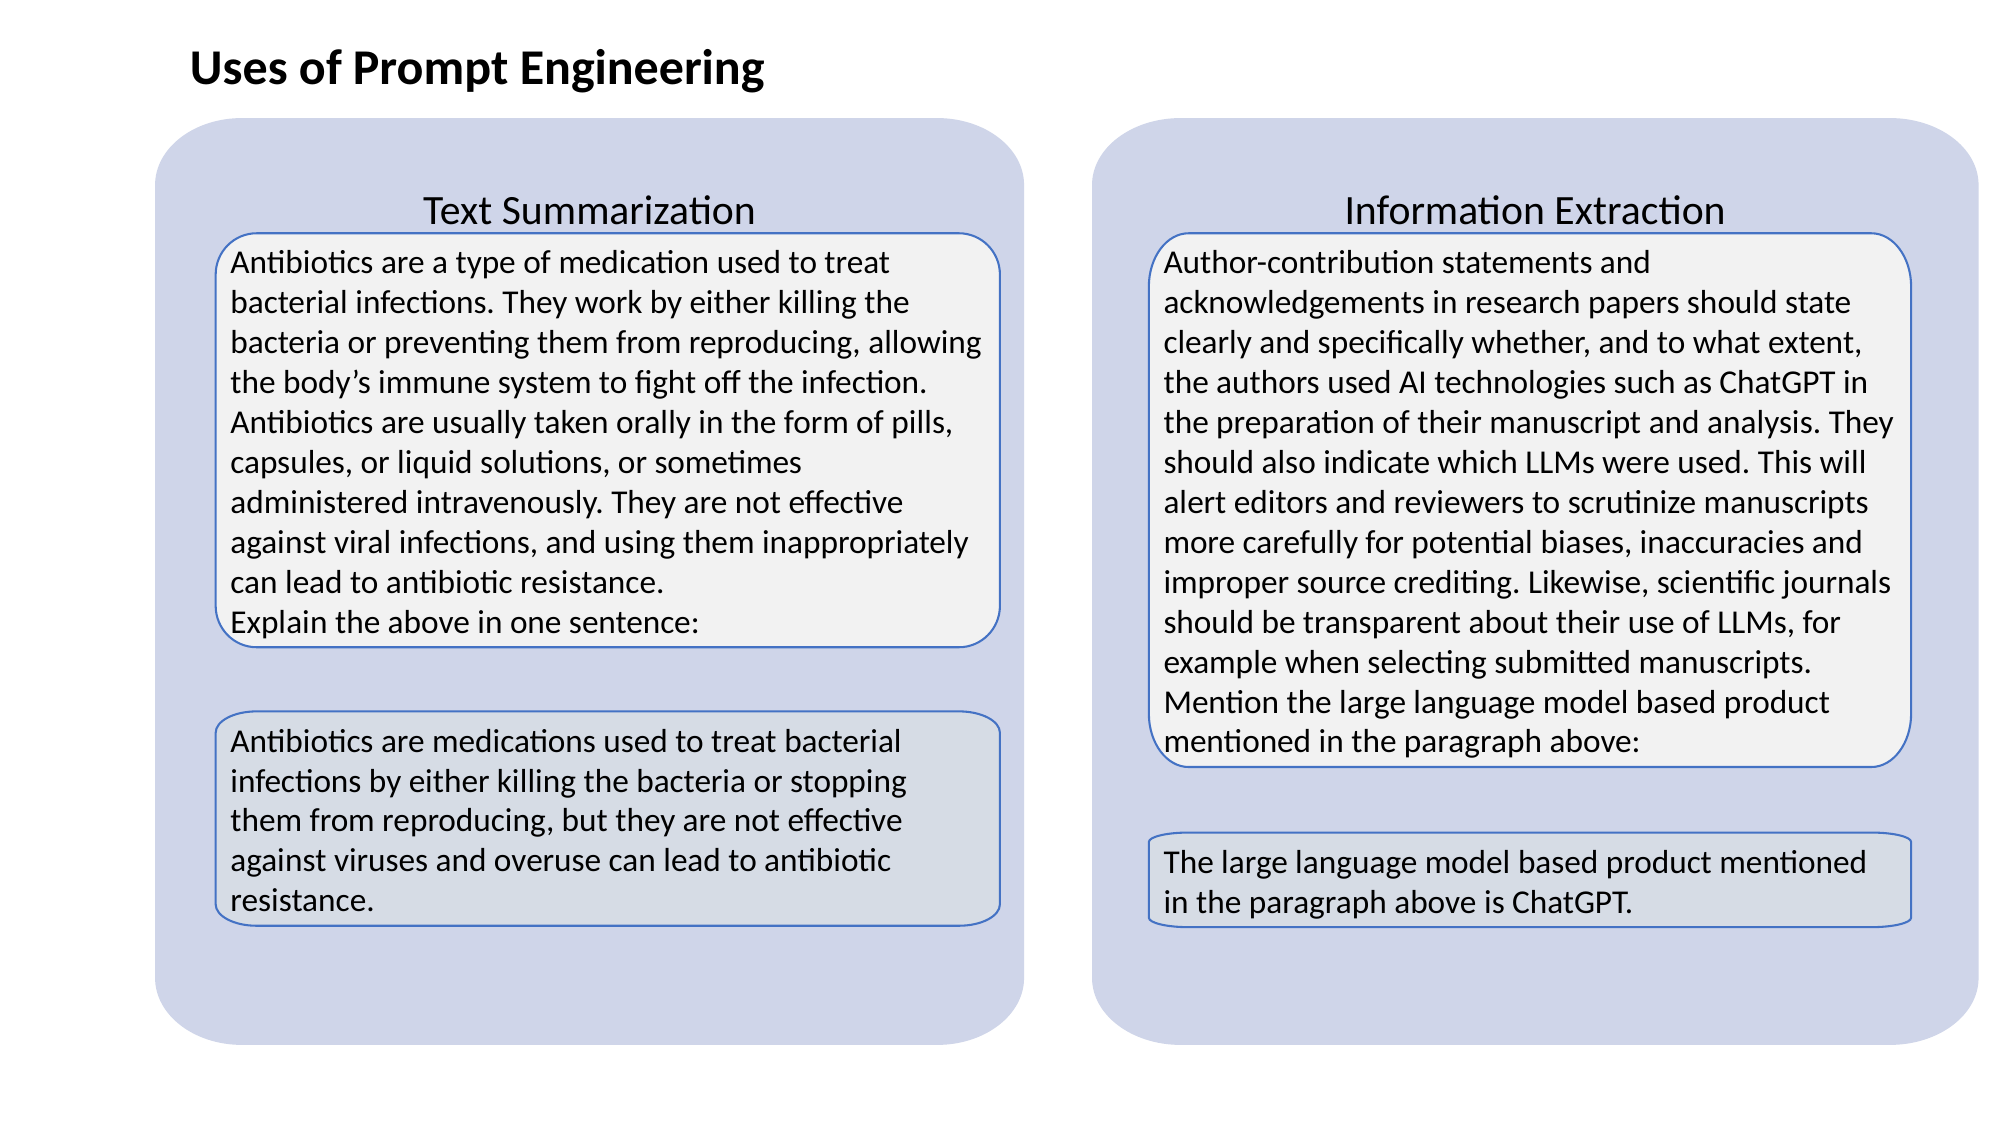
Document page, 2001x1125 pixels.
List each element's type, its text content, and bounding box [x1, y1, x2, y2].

text_box Uses of Prompt Engineering [175, 26, 815, 102]
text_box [1092, 118, 1979, 1045]
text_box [155, 118, 1025, 1045]
